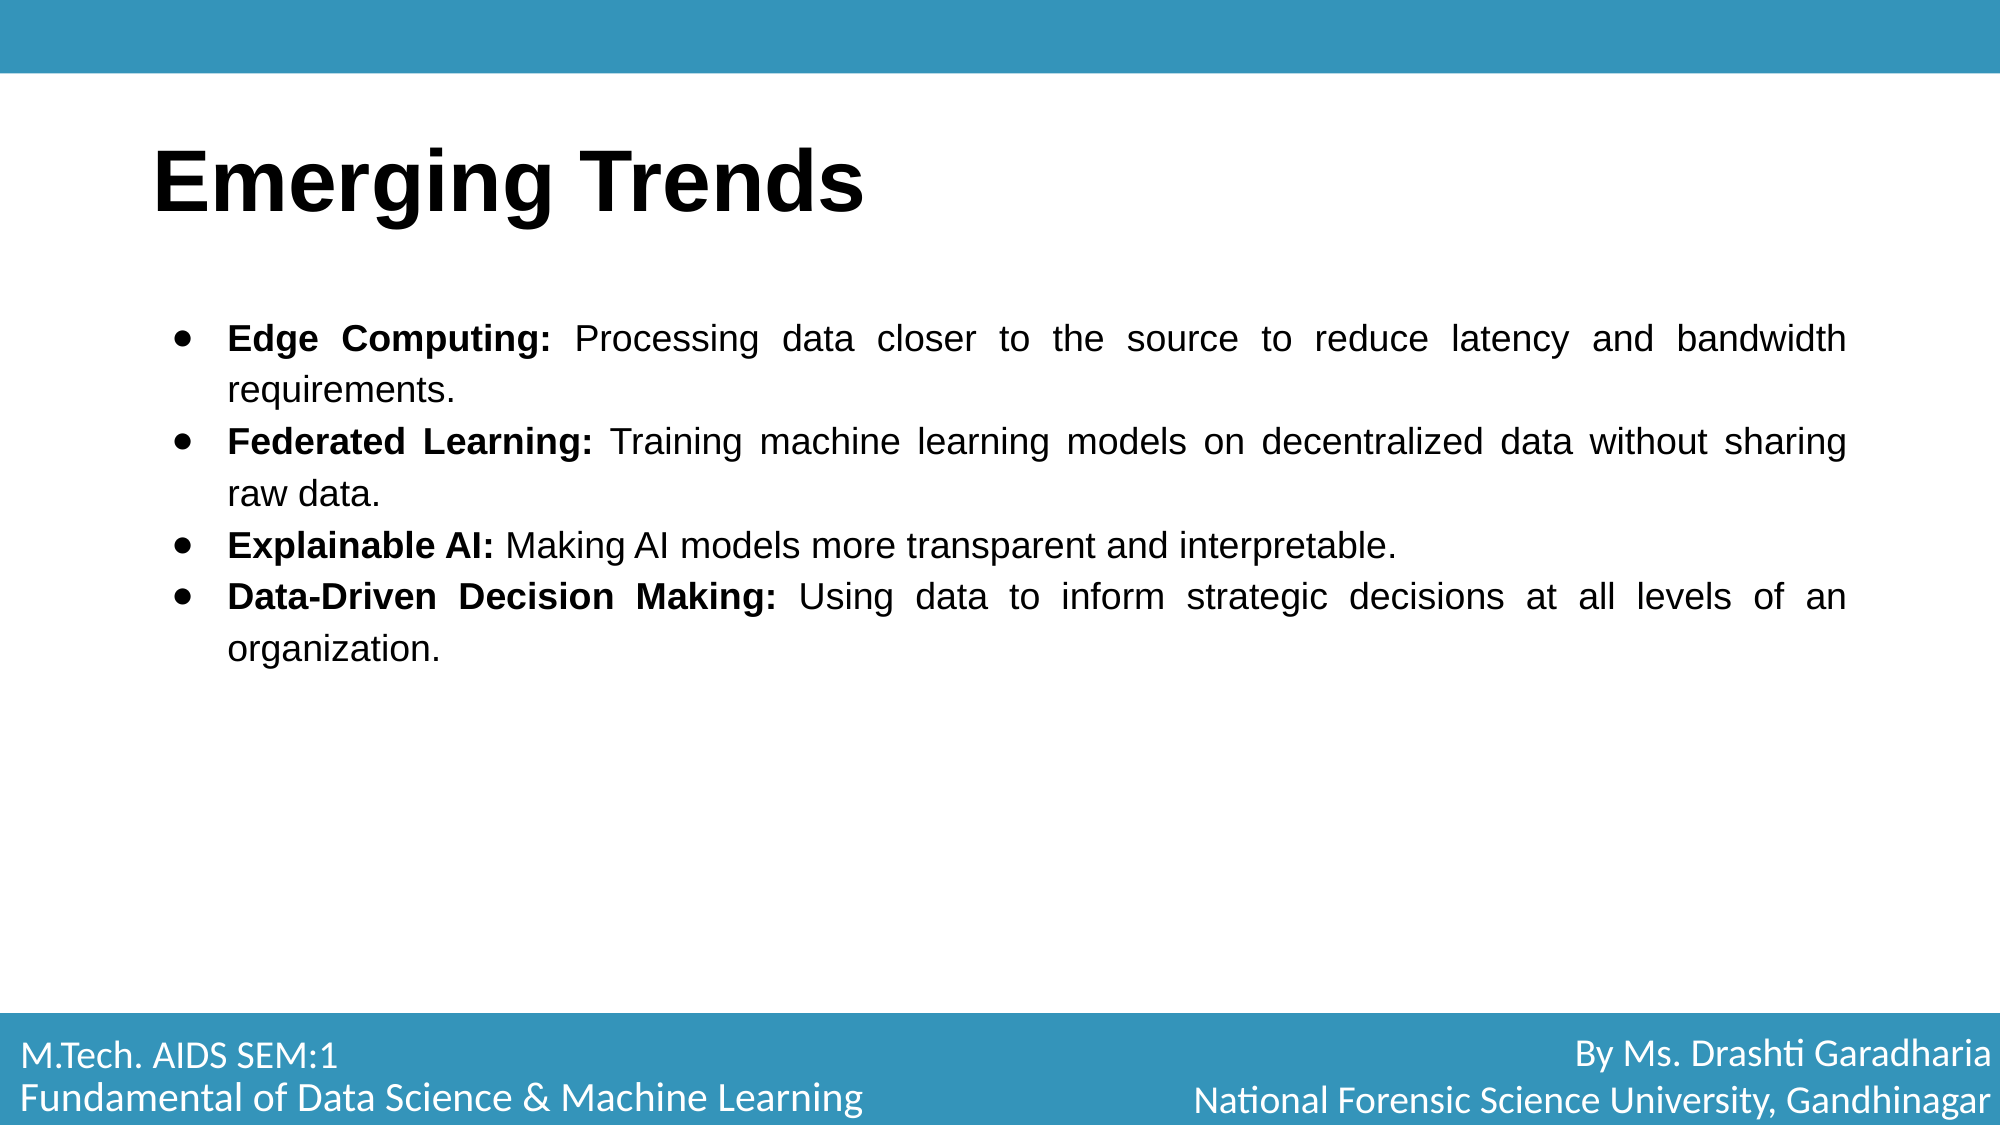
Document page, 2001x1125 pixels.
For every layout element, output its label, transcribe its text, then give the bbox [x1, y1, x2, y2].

list Edge Computing: Processing data closer to the source to reduce latency and bandwidth requirements. Federated Learning: Training machine learning models on decentralized data without sharing raw data. Explainable AI: Making AI models more transparent and interpretable. Data-Driven Decision Making: Using data to inform strategic decisions at all levels of an organization. [137, 299, 1863, 847]
title Emerging Trends [137, 59, 1863, 278]
